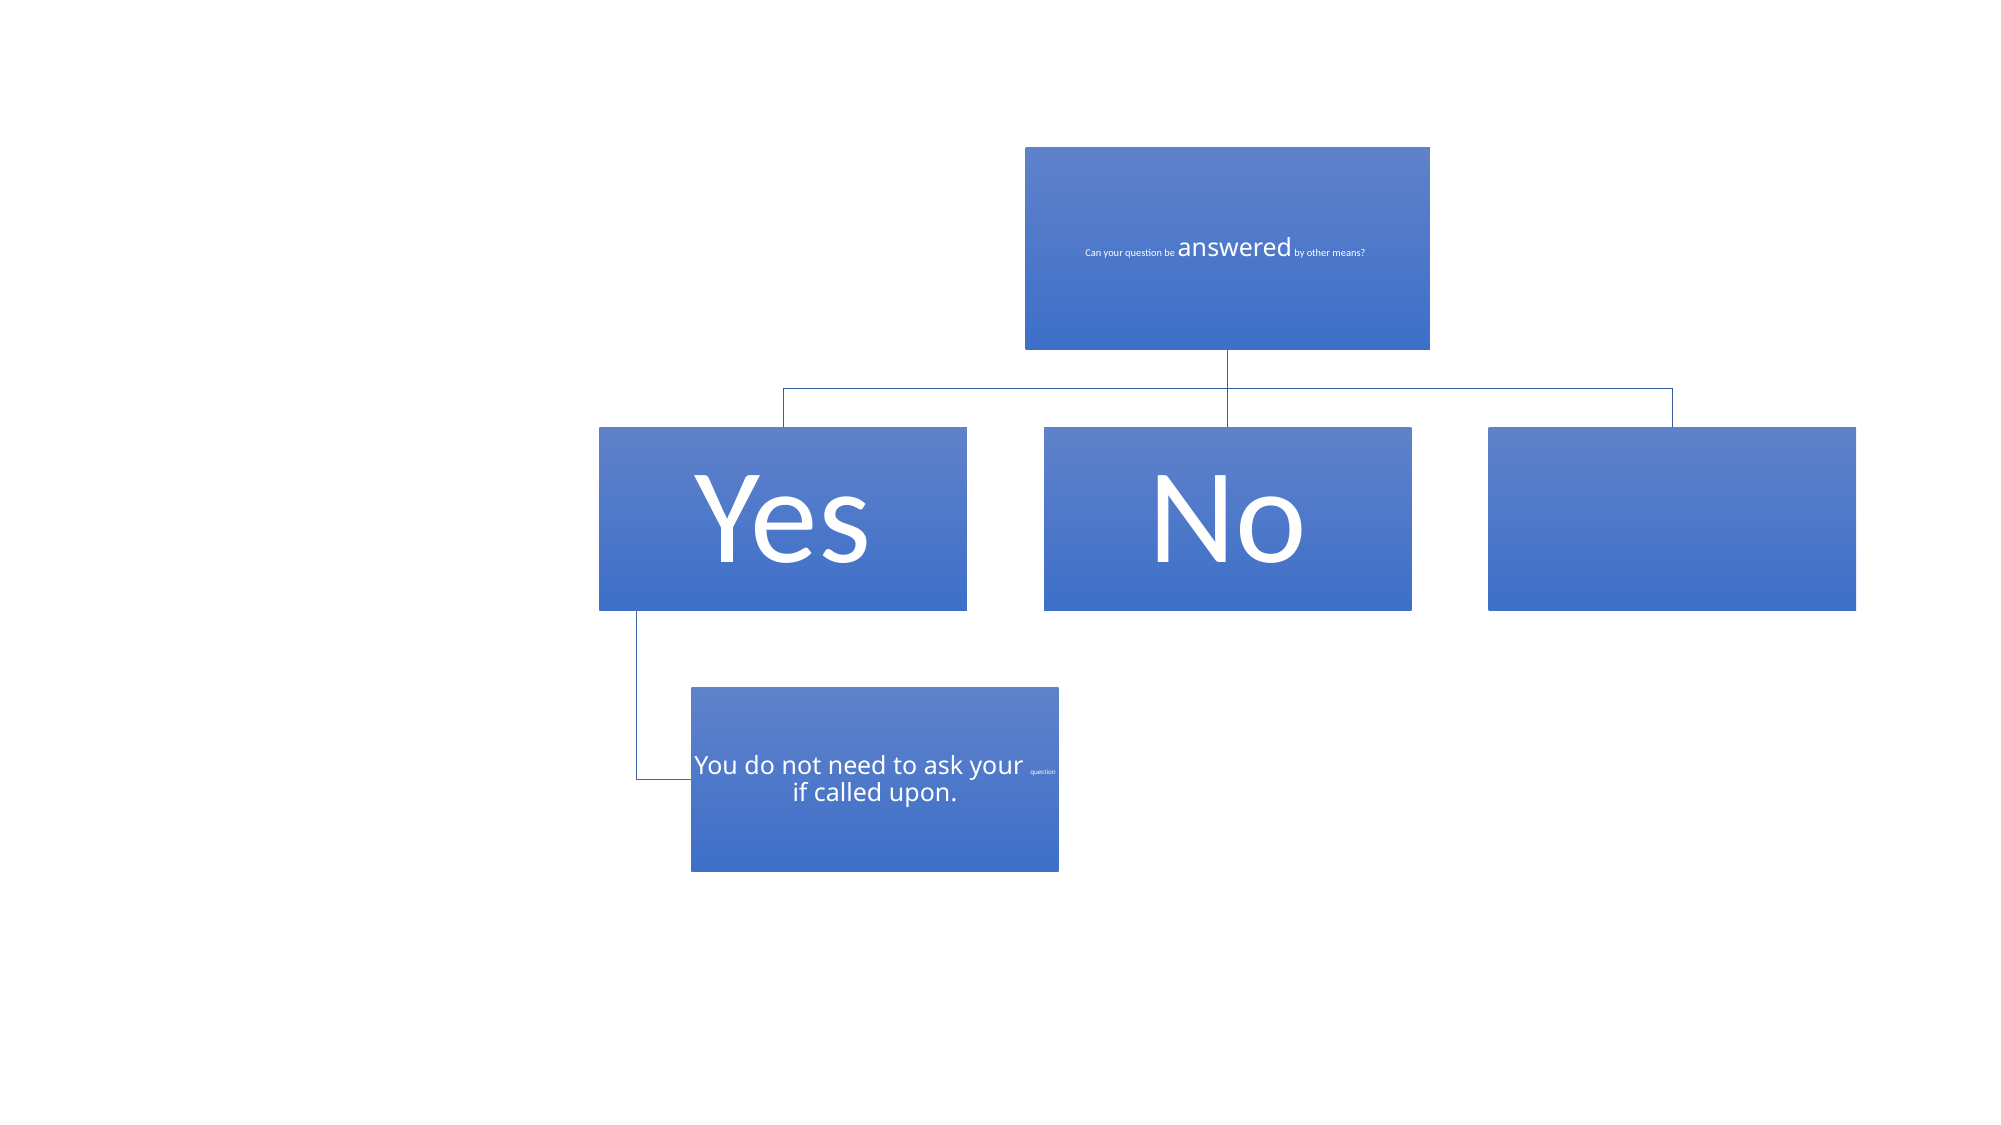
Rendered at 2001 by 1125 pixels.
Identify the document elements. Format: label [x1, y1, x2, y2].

text_box [599, 133, 1857, 886]
